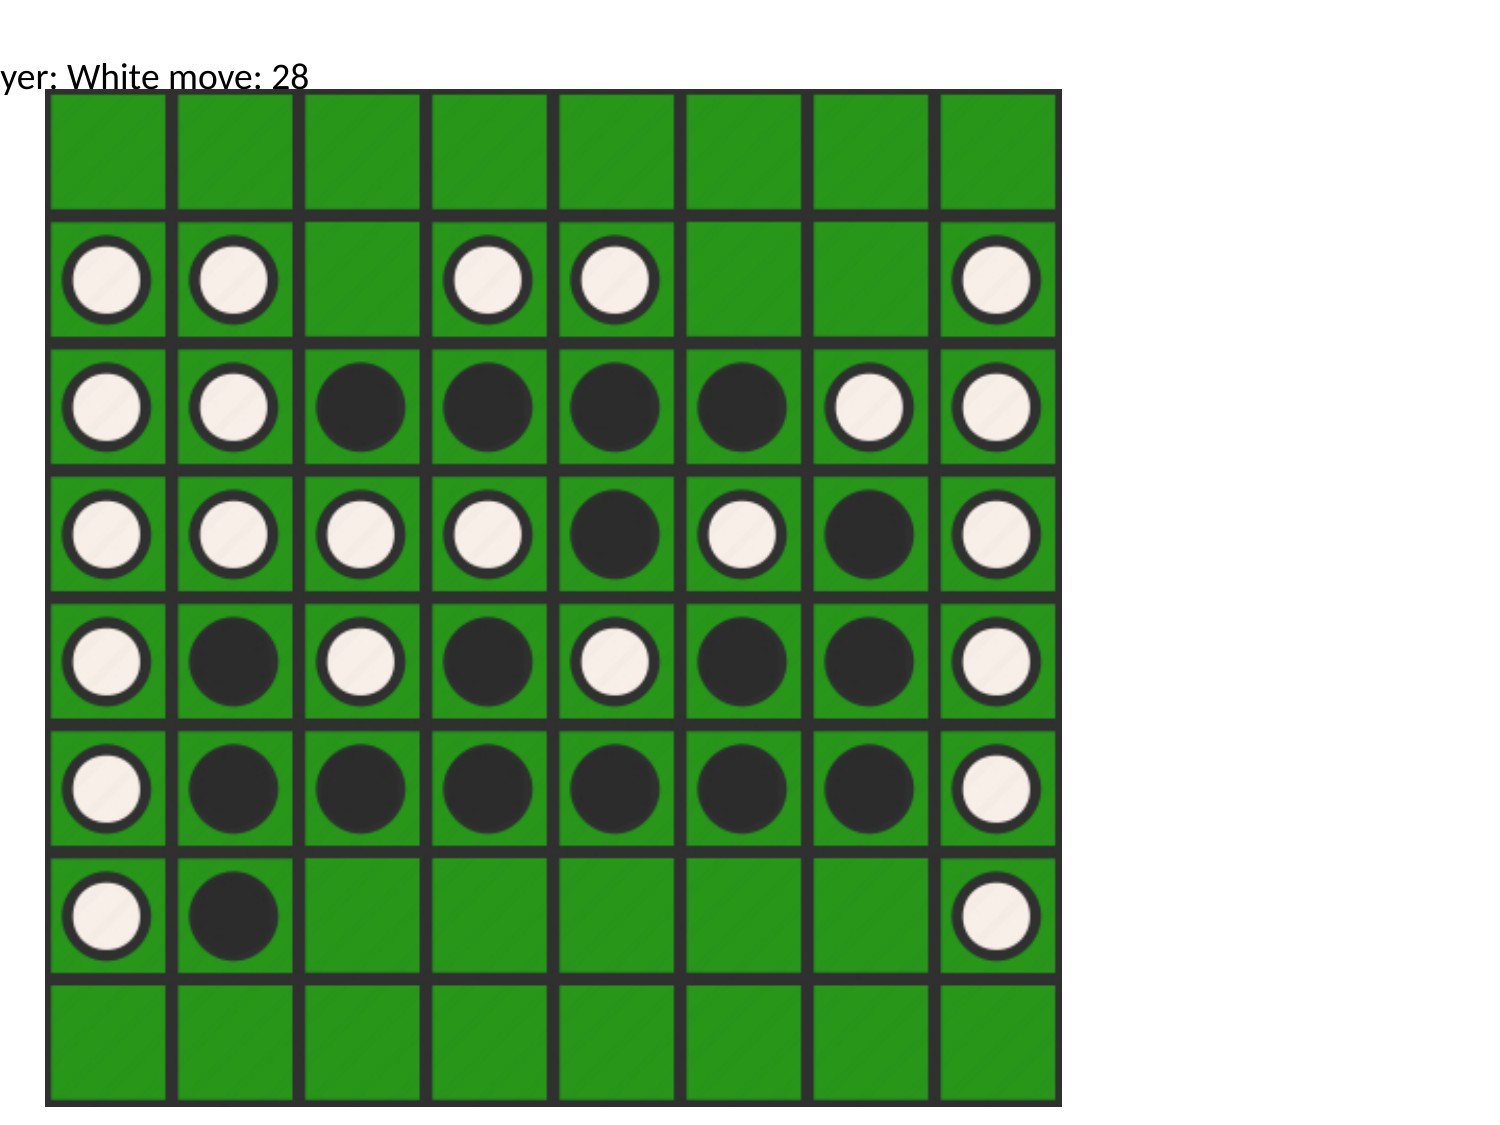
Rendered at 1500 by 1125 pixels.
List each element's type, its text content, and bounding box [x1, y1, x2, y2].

text_box turn: 36 player: White move: 28 [0, 44, 325, 105]
picture [44, 89, 1062, 1107]
